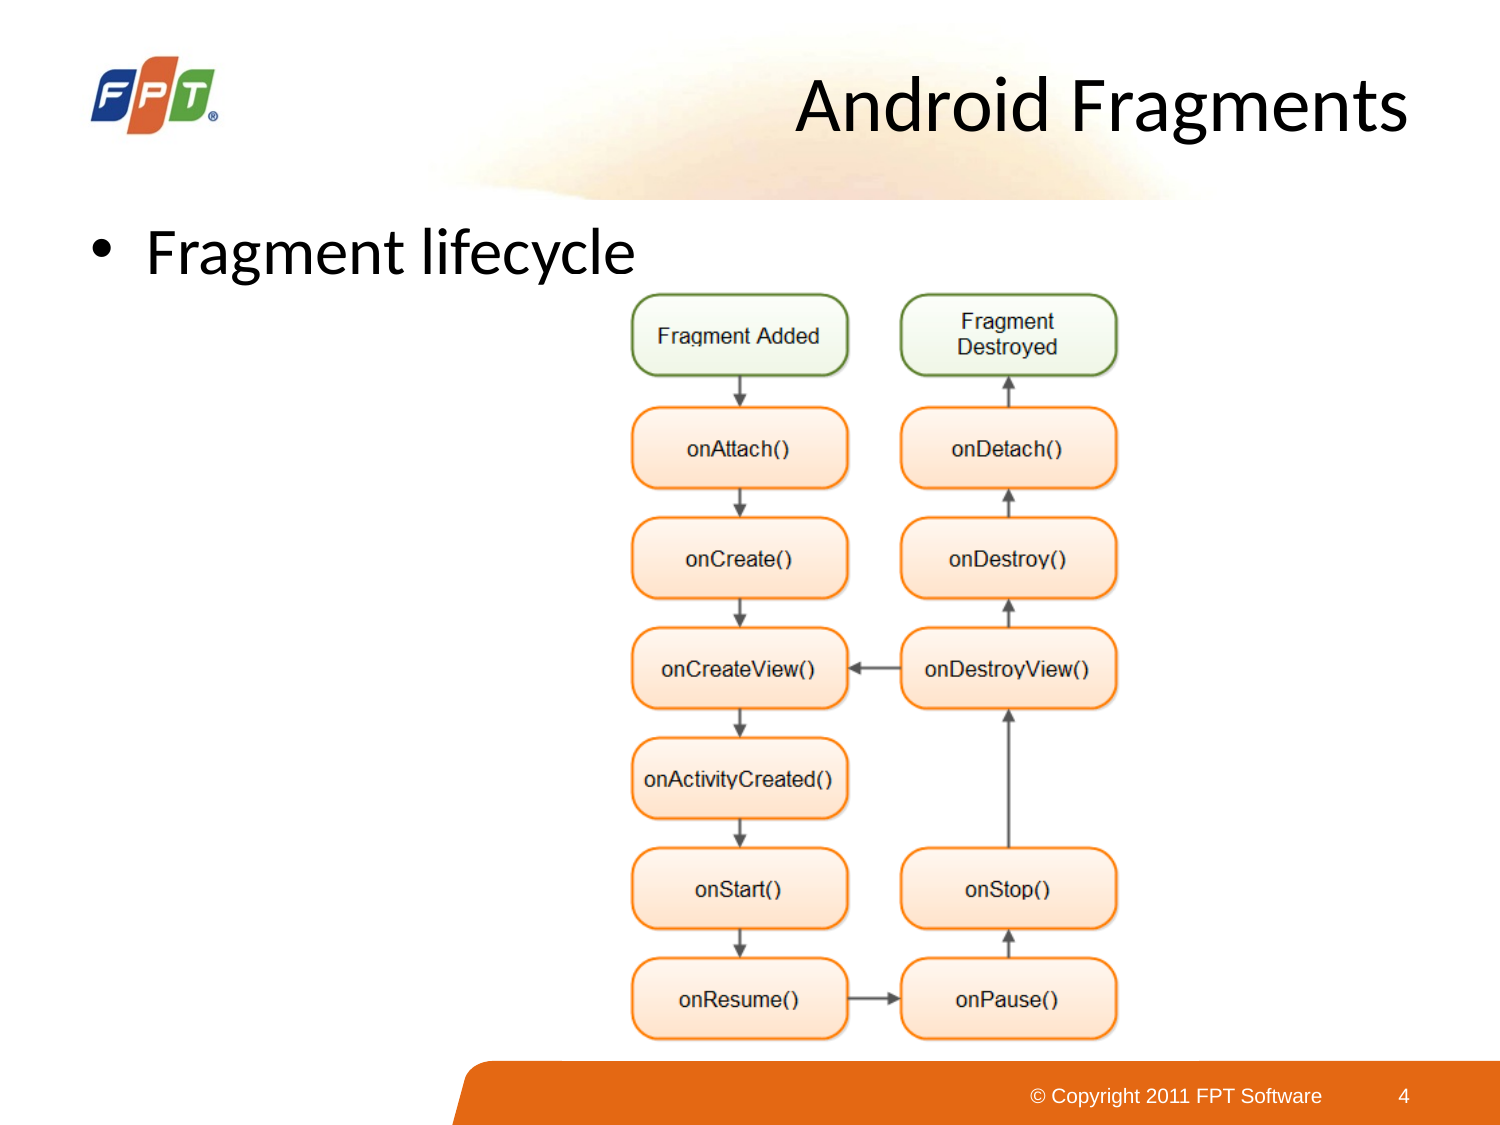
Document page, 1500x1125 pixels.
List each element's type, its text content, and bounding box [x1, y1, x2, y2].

picture [0, 0, 1500, 200]
list Fragment lifecycle [74, 199, 1426, 918]
picture [0, 274, 1500, 1125]
title Android Fragments [74, 44, 1426, 199]
